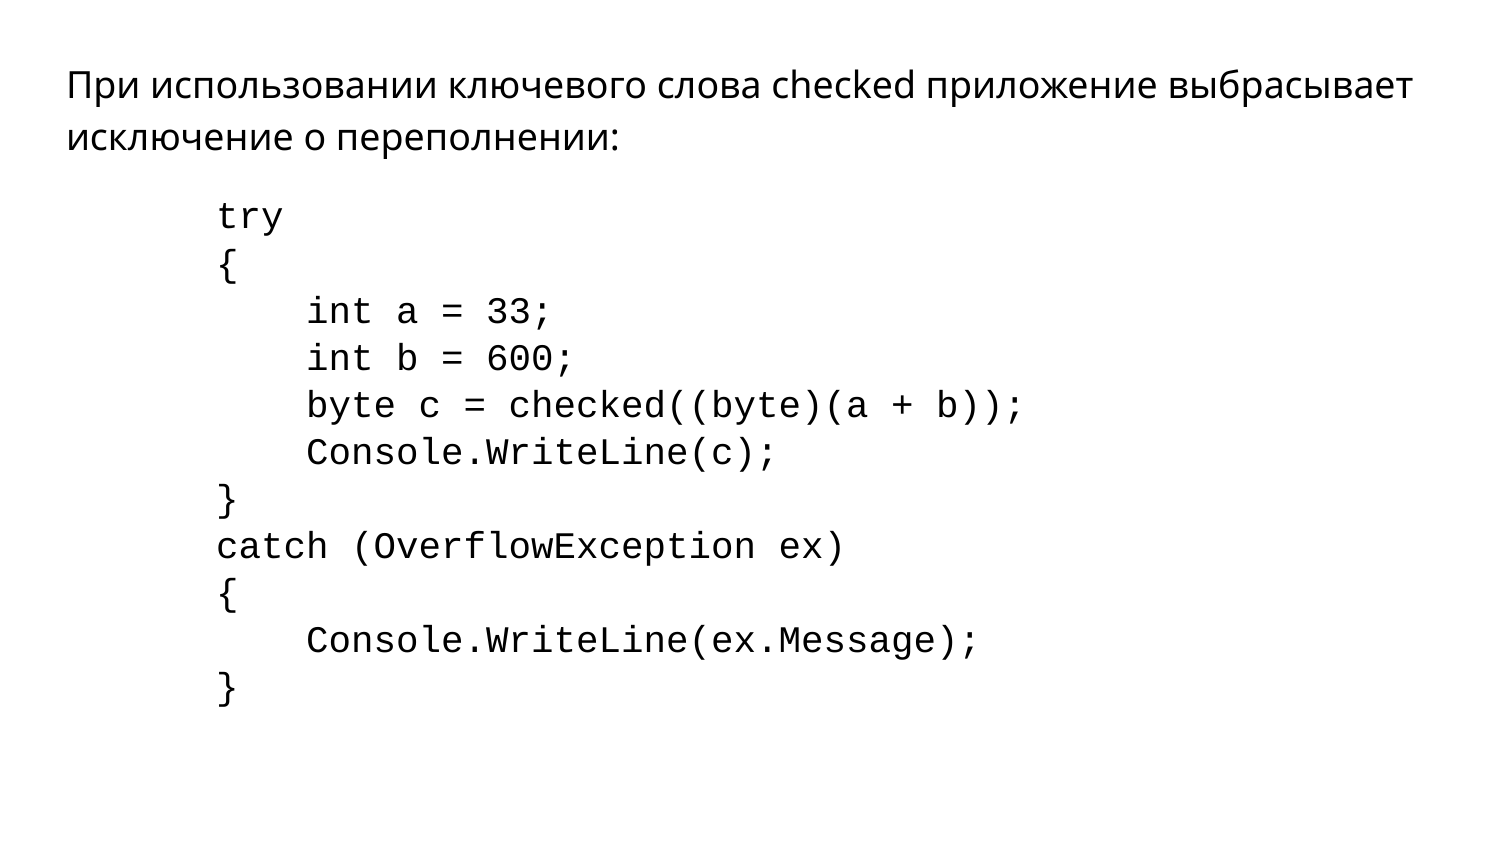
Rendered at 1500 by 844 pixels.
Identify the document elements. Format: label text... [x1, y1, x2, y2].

list При использовании ключевого слова checked приложение выбрасывает исключение о переполнении: try { int a = 33; int b = 600; byte c = checked((byte)(a + b)); Console.WriteLine(c); } catch (OverflowException ex) { Console.WriteLine(ex.Message); } [51, 39, 1449, 750]
